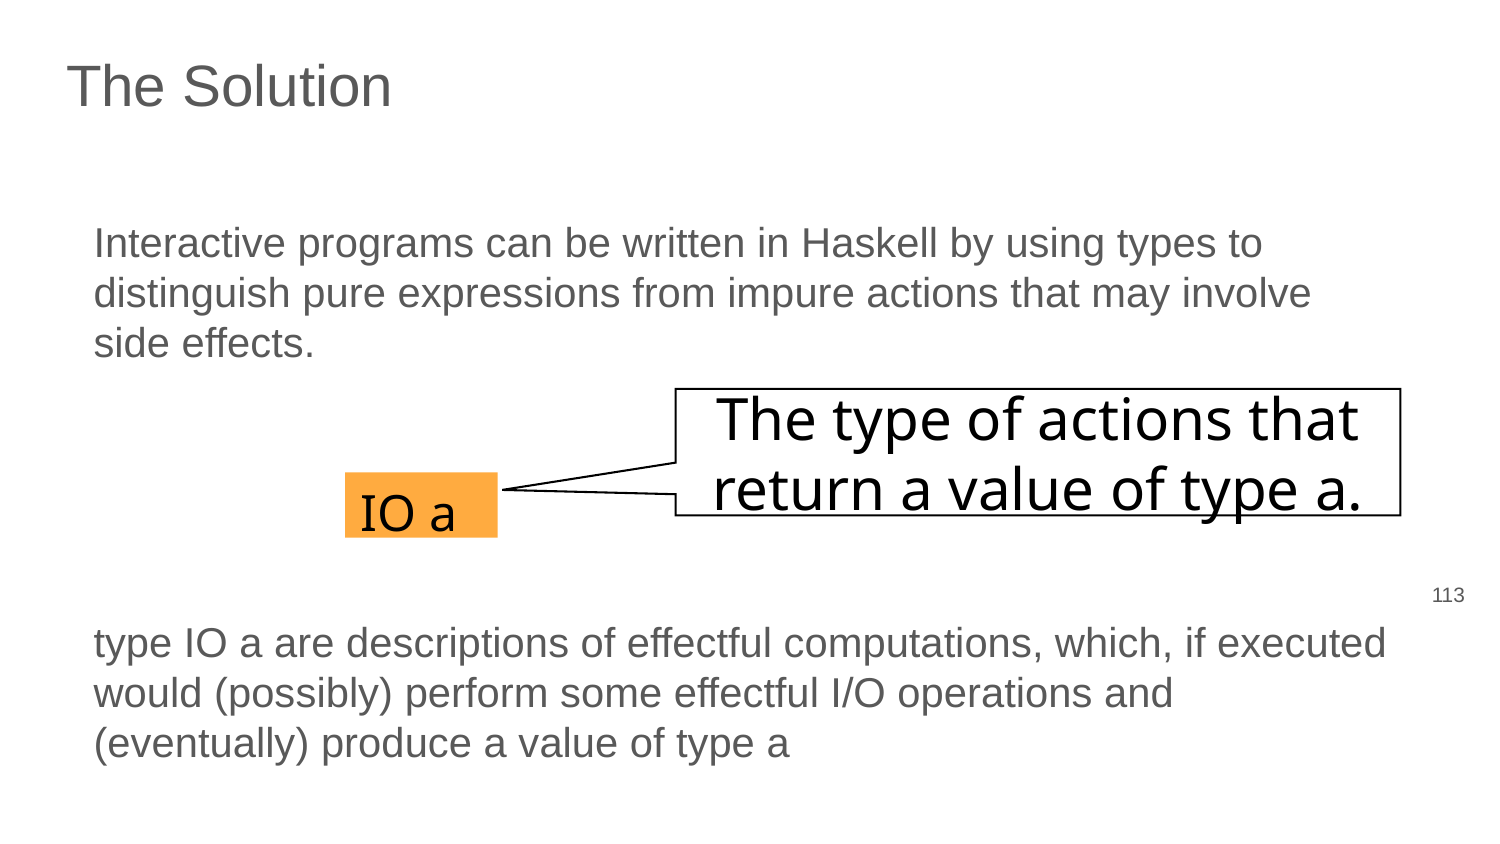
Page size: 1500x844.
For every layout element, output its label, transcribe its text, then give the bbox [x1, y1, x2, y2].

text_box IO a [345, 472, 498, 538]
text_box Interactive programs can be written in Haskell by using types to distinguish pure expressions from impure actions that may involve side effects. type IO a are descriptions of effectful computations, which, if executed would (possibly) perform some effectful I/O operations and (eventually) produce a value of type a [78, 208, 1415, 378]
text_box The type of actions that return a value of type a. [502, 388, 1401, 516]
slide_number ‹#› [1389, 573, 1480, 623]
title The Solution [51, 54, 1449, 126]
